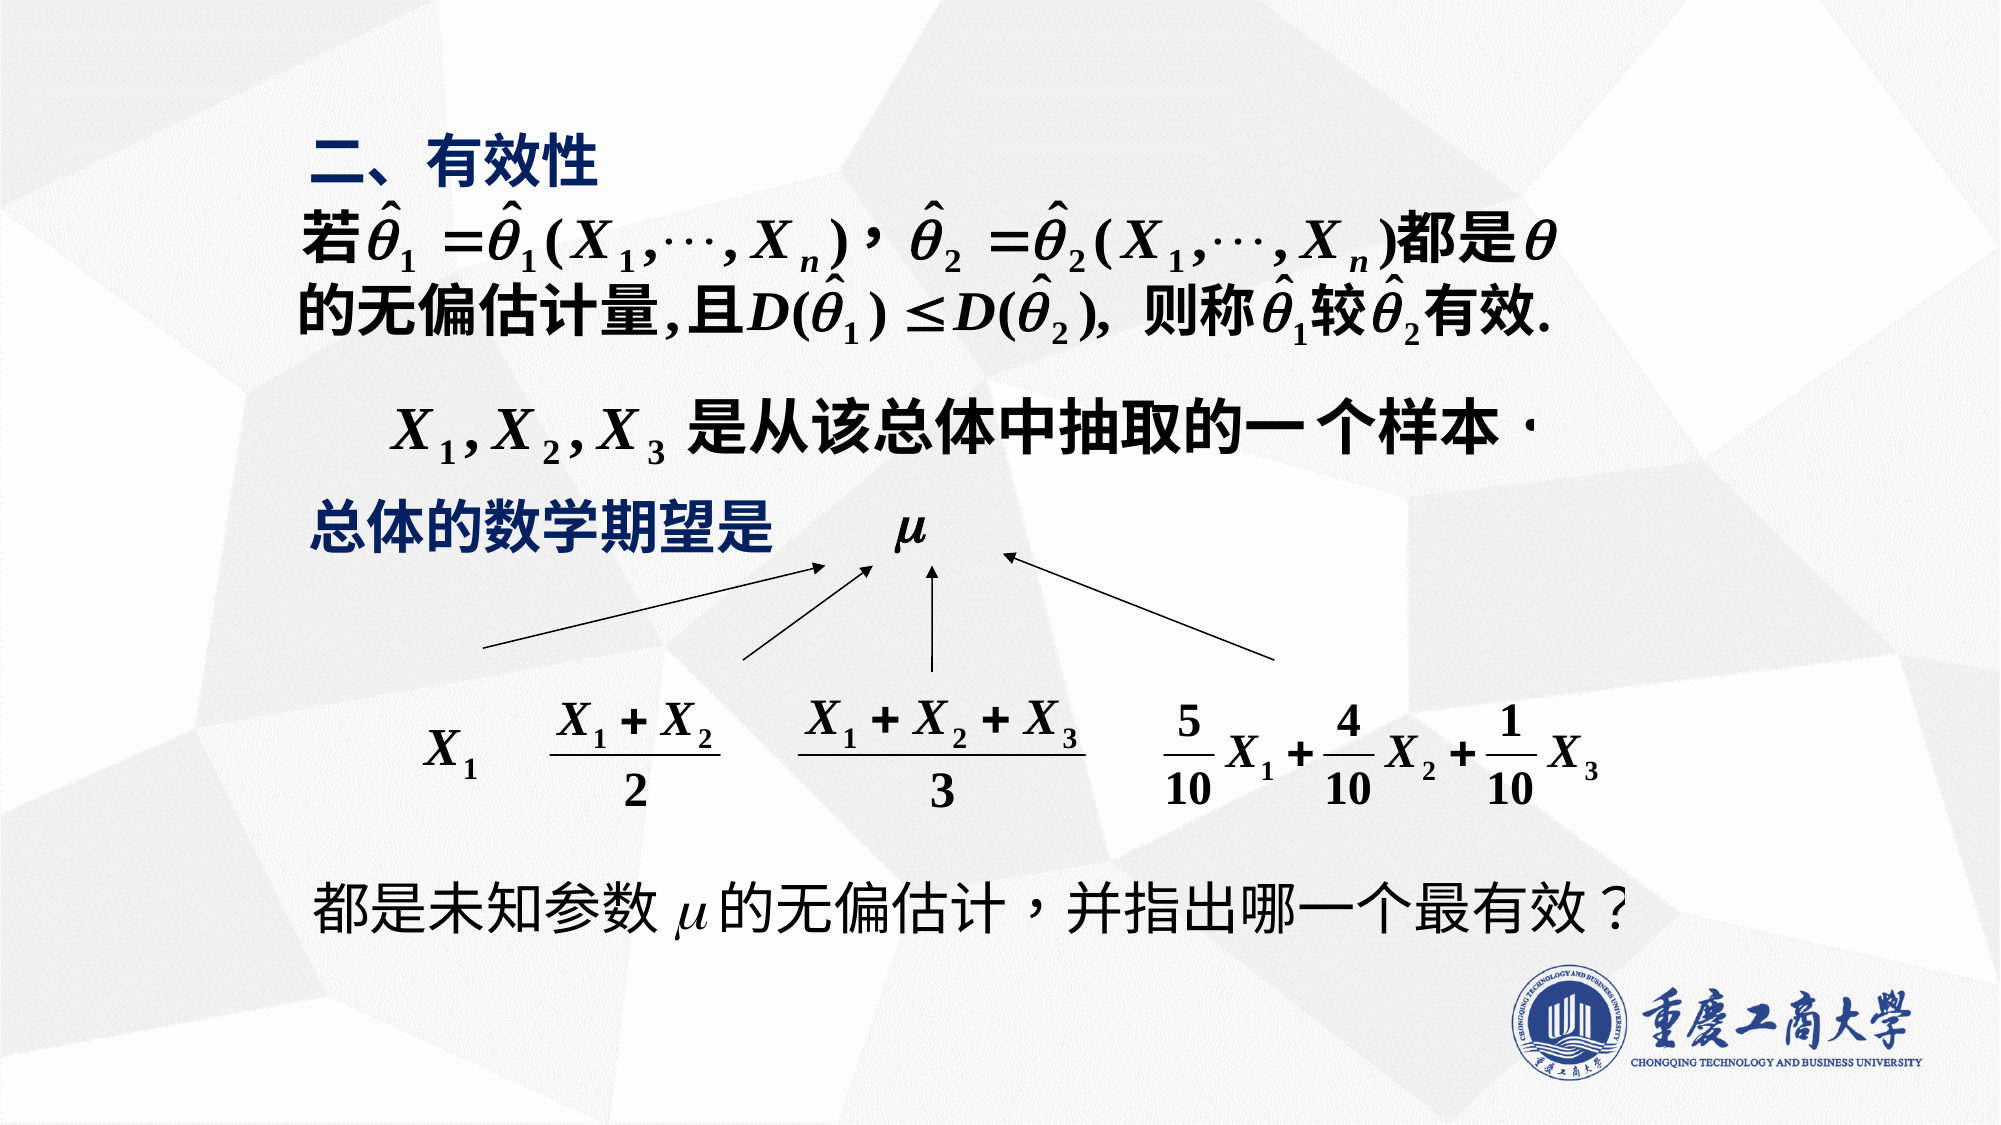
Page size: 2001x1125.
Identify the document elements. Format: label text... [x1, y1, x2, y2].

text_box [925, 565, 939, 672]
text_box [790, 683, 1098, 820]
picture [0, 0, 2001, 1125]
text_box [483, 562, 826, 649]
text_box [680, 264, 1122, 354]
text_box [884, 506, 938, 565]
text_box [293, 189, 1591, 353]
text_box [542, 686, 732, 818]
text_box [1156, 687, 1606, 816]
text_box 总体的数学期望是 [293, 482, 826, 568]
text_box [742, 565, 873, 661]
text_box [1131, 264, 1560, 355]
text_box [1002, 552, 1275, 661]
text_box 二、有效性 [293, 117, 732, 189]
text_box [412, 711, 488, 792]
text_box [376, 388, 1534, 480]
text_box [305, 872, 1625, 954]
